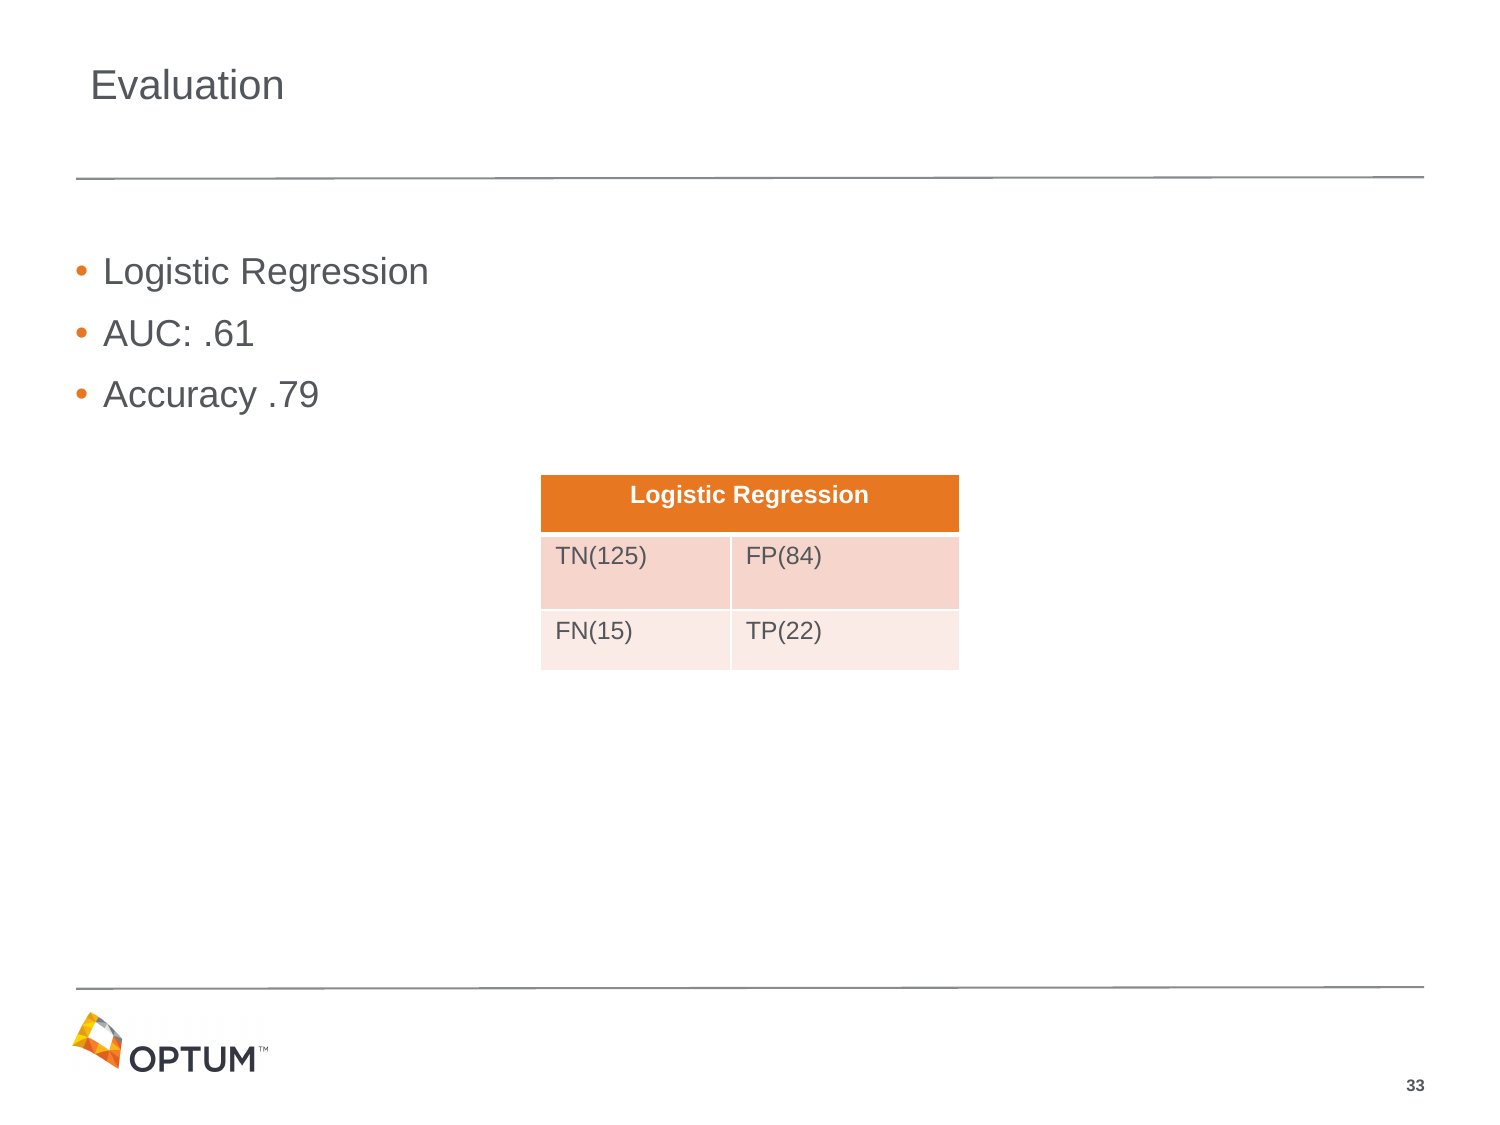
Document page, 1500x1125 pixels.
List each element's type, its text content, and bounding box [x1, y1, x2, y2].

picture [72, 1012, 268, 1072]
table_header Logistic Regression [541, 475, 959, 532]
table_cell FP(84) [732, 537, 959, 609]
list Logistic Regression AUC: .61 Accuracy .79 [75, 250, 1425, 420]
table_cell TP(22) [732, 611, 959, 670]
title Evaluation [75, 45, 1425, 117]
table_cell FN(15) [541, 611, 730, 670]
table_cell TN(125) [541, 537, 730, 609]
